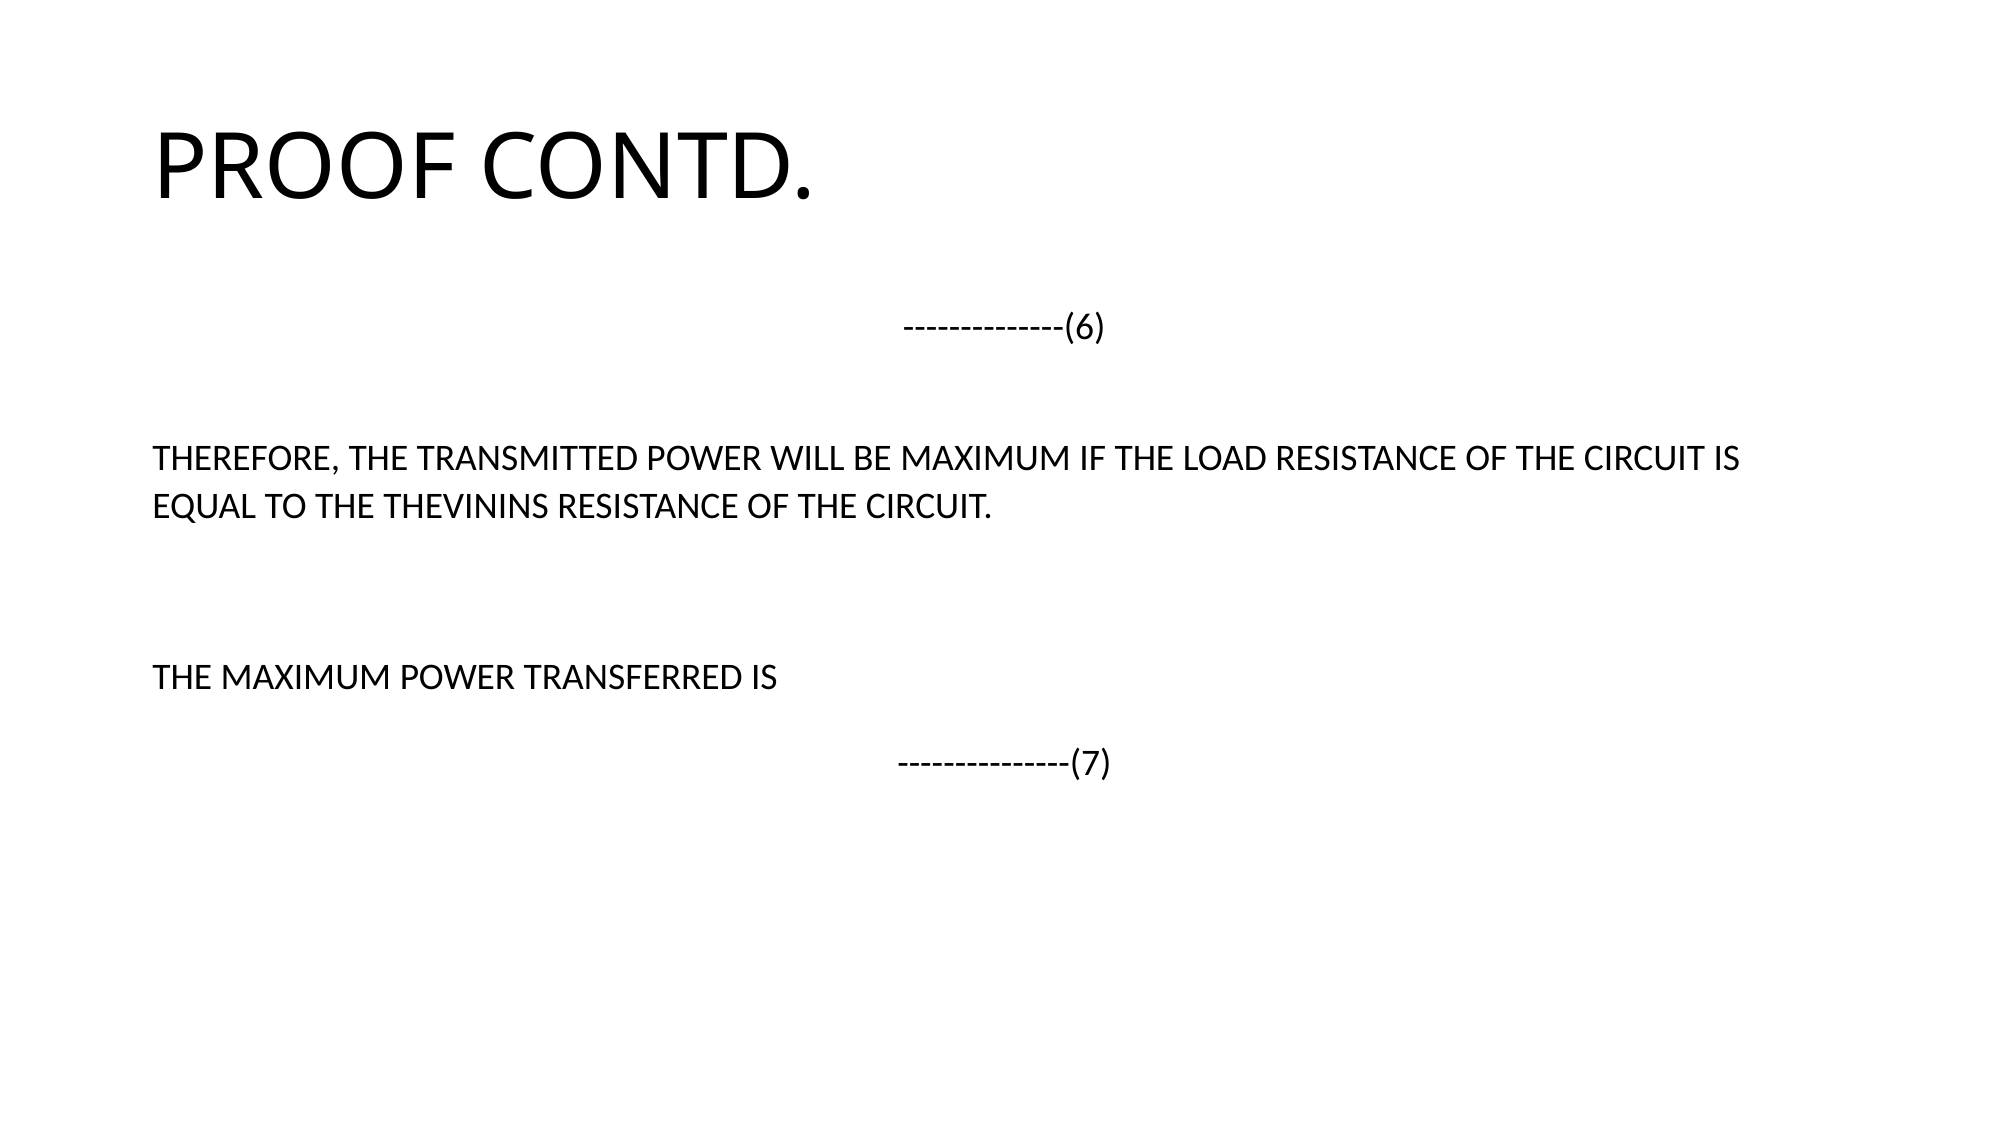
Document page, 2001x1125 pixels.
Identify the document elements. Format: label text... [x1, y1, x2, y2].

title PROOF CONTD. [137, 59, 1863, 278]
